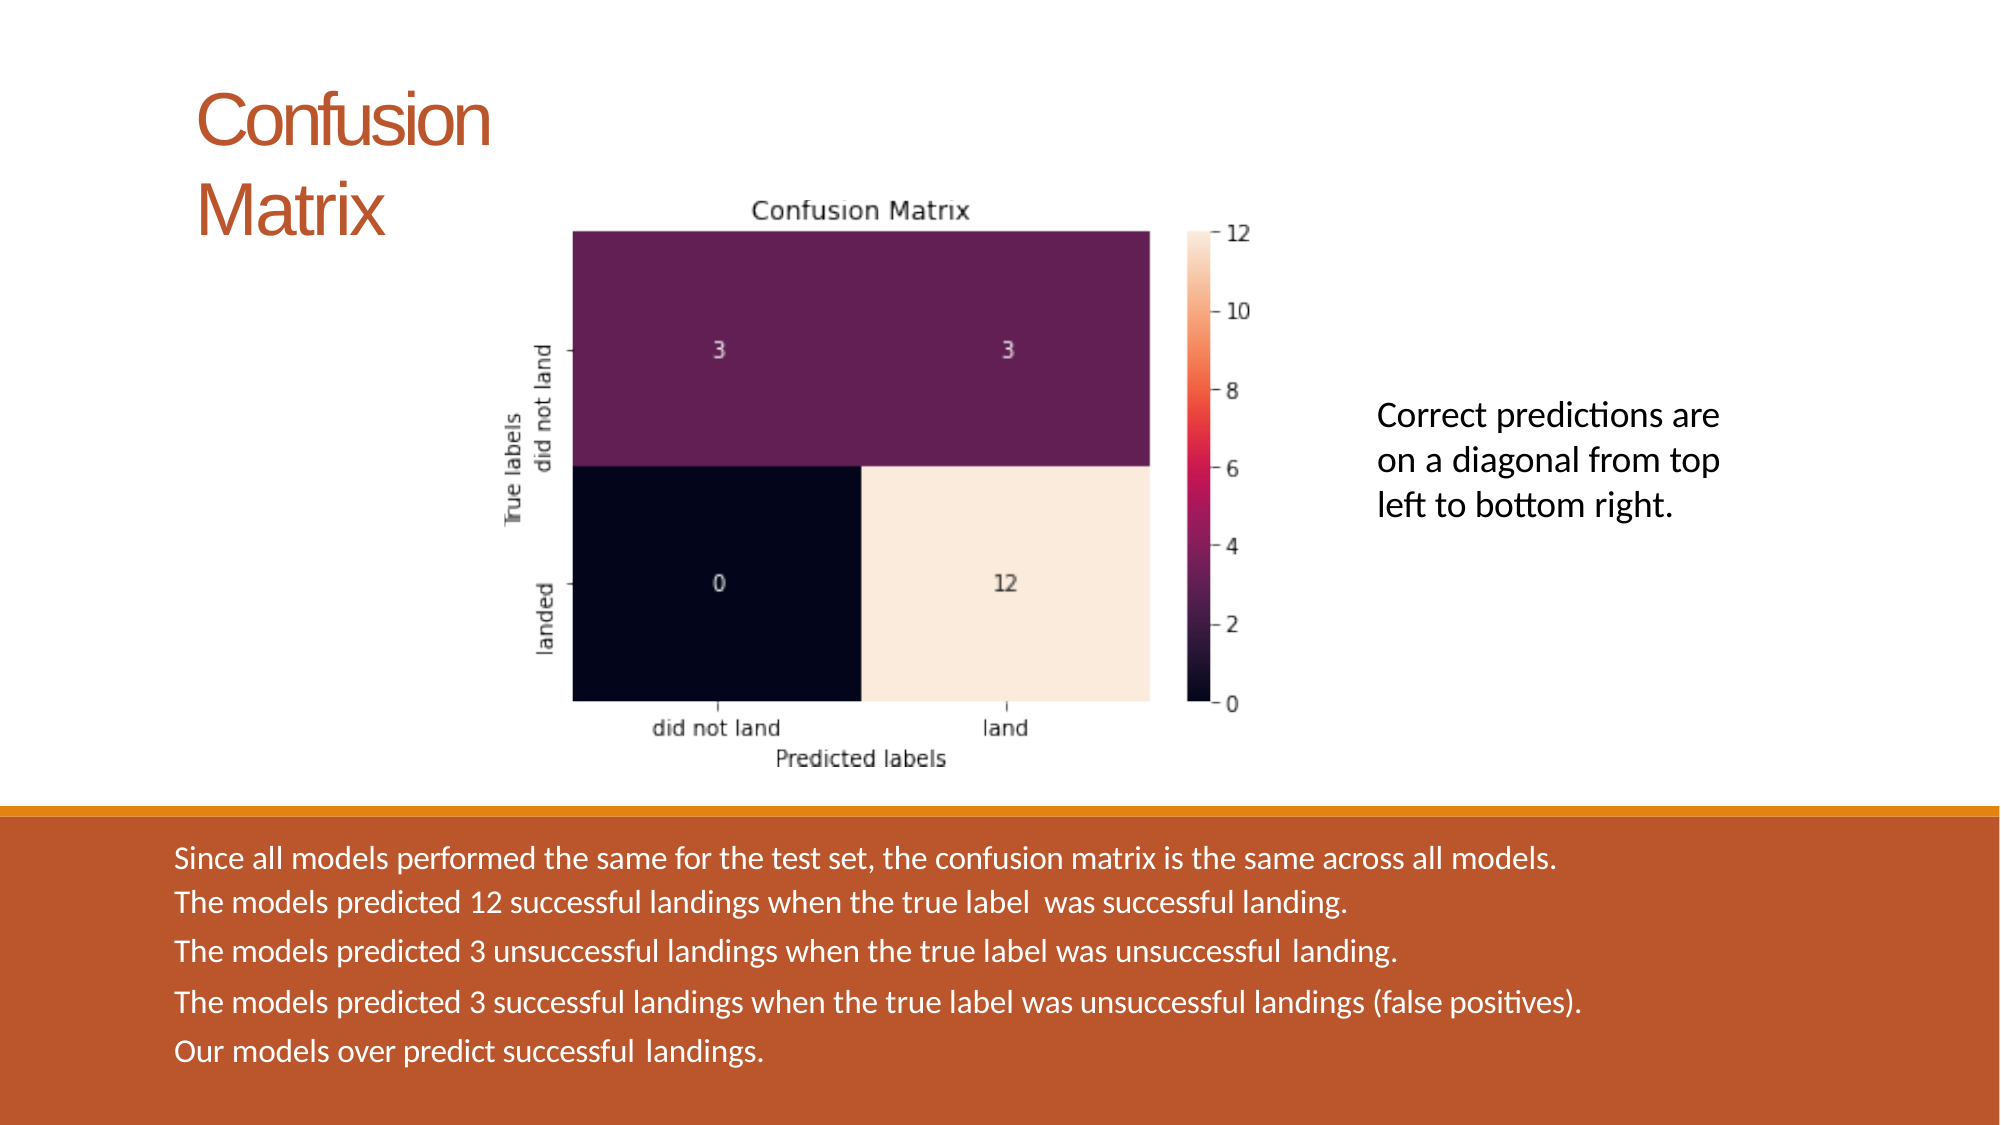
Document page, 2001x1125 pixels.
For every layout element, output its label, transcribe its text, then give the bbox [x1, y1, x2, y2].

text_box Correct predictions are on a diagonal from top left to bottom right. [1374, 387, 1730, 525]
text_box [504, 200, 1250, 767]
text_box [0, 805, 2000, 1125]
title Confusion Matrix [192, 68, 698, 259]
